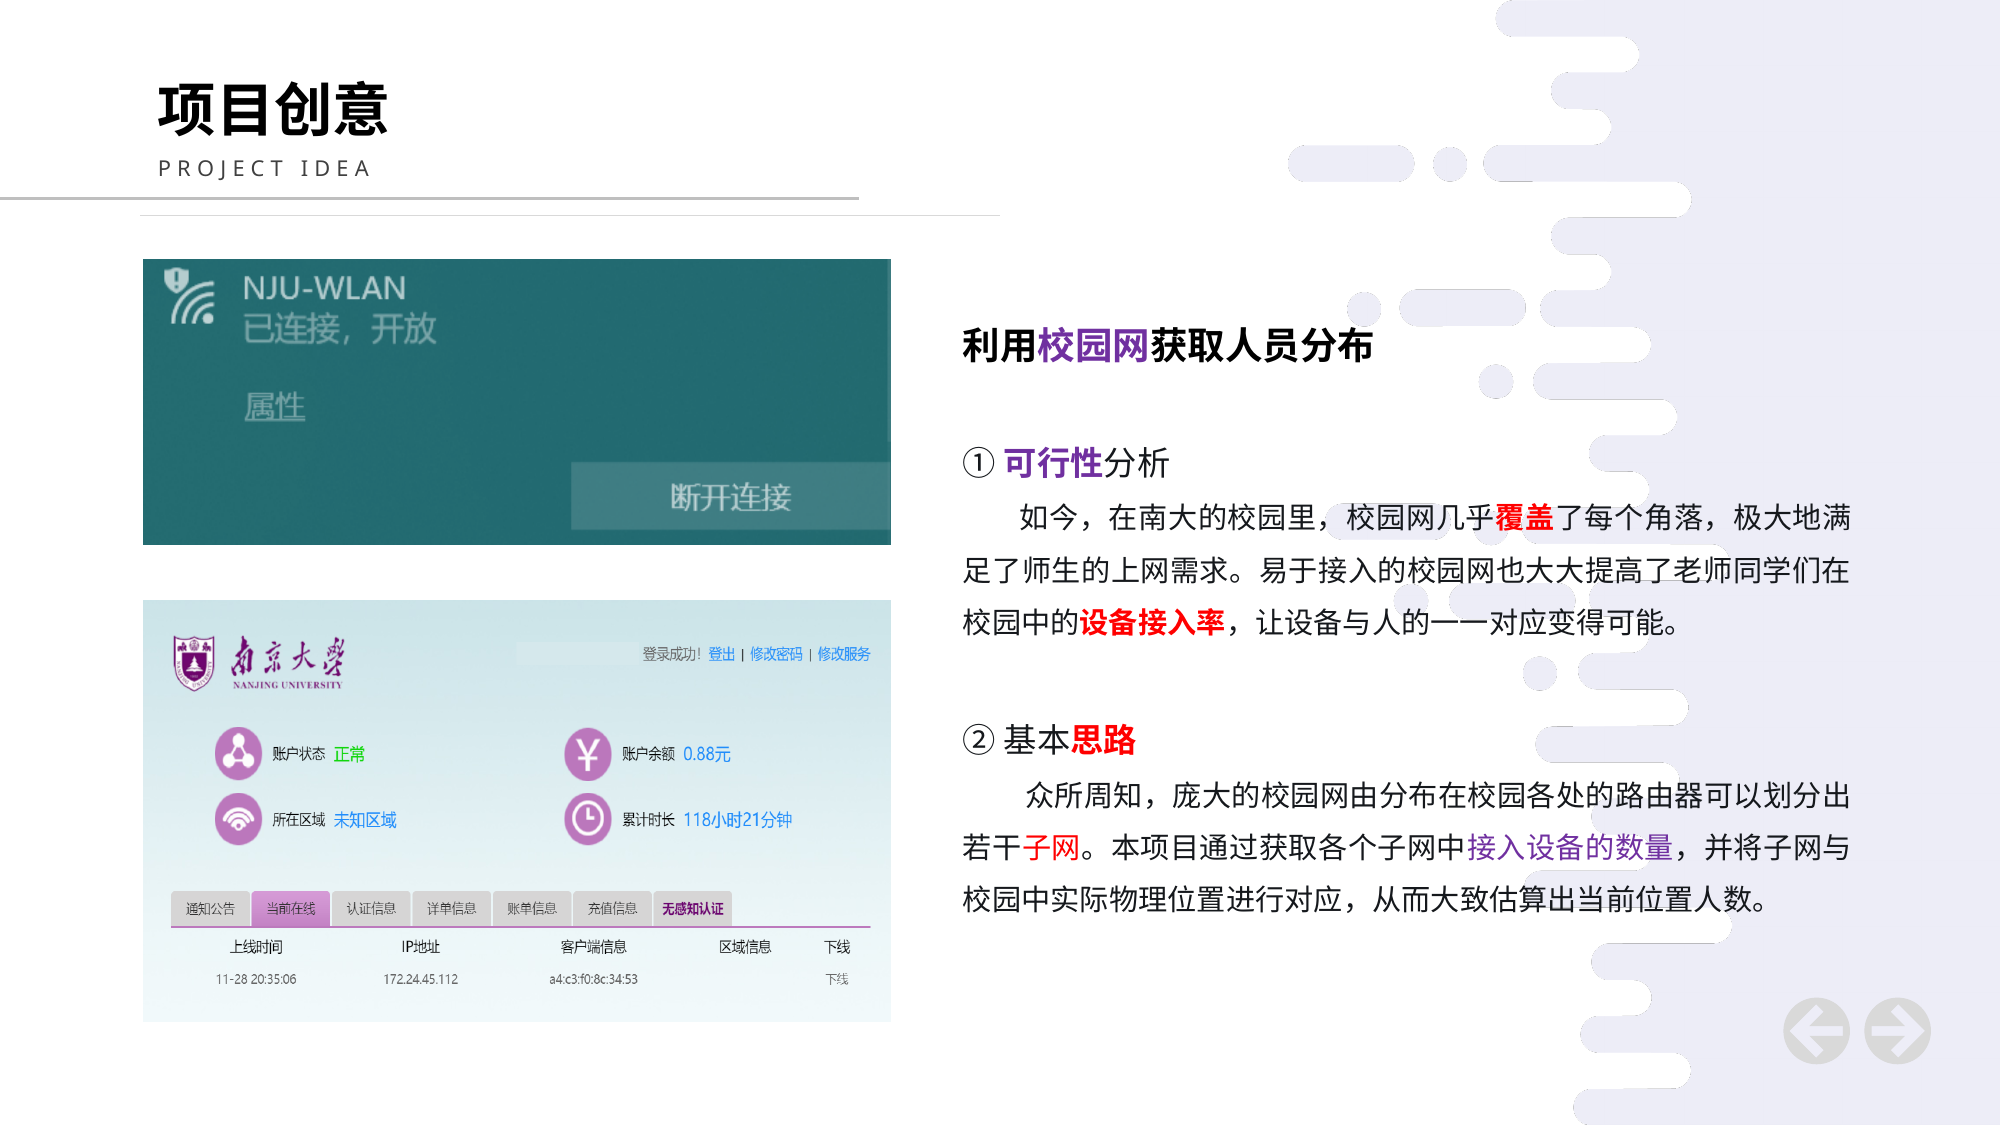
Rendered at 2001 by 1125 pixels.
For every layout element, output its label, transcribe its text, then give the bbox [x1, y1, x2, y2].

picture [1288, 0, 2000, 1125]
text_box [948, 305, 1867, 924]
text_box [143, 600, 891, 1022]
text_box 项目创意 [143, 65, 700, 143]
picture [143, 259, 891, 545]
text_box PROJECT IDEA [143, 143, 797, 188]
